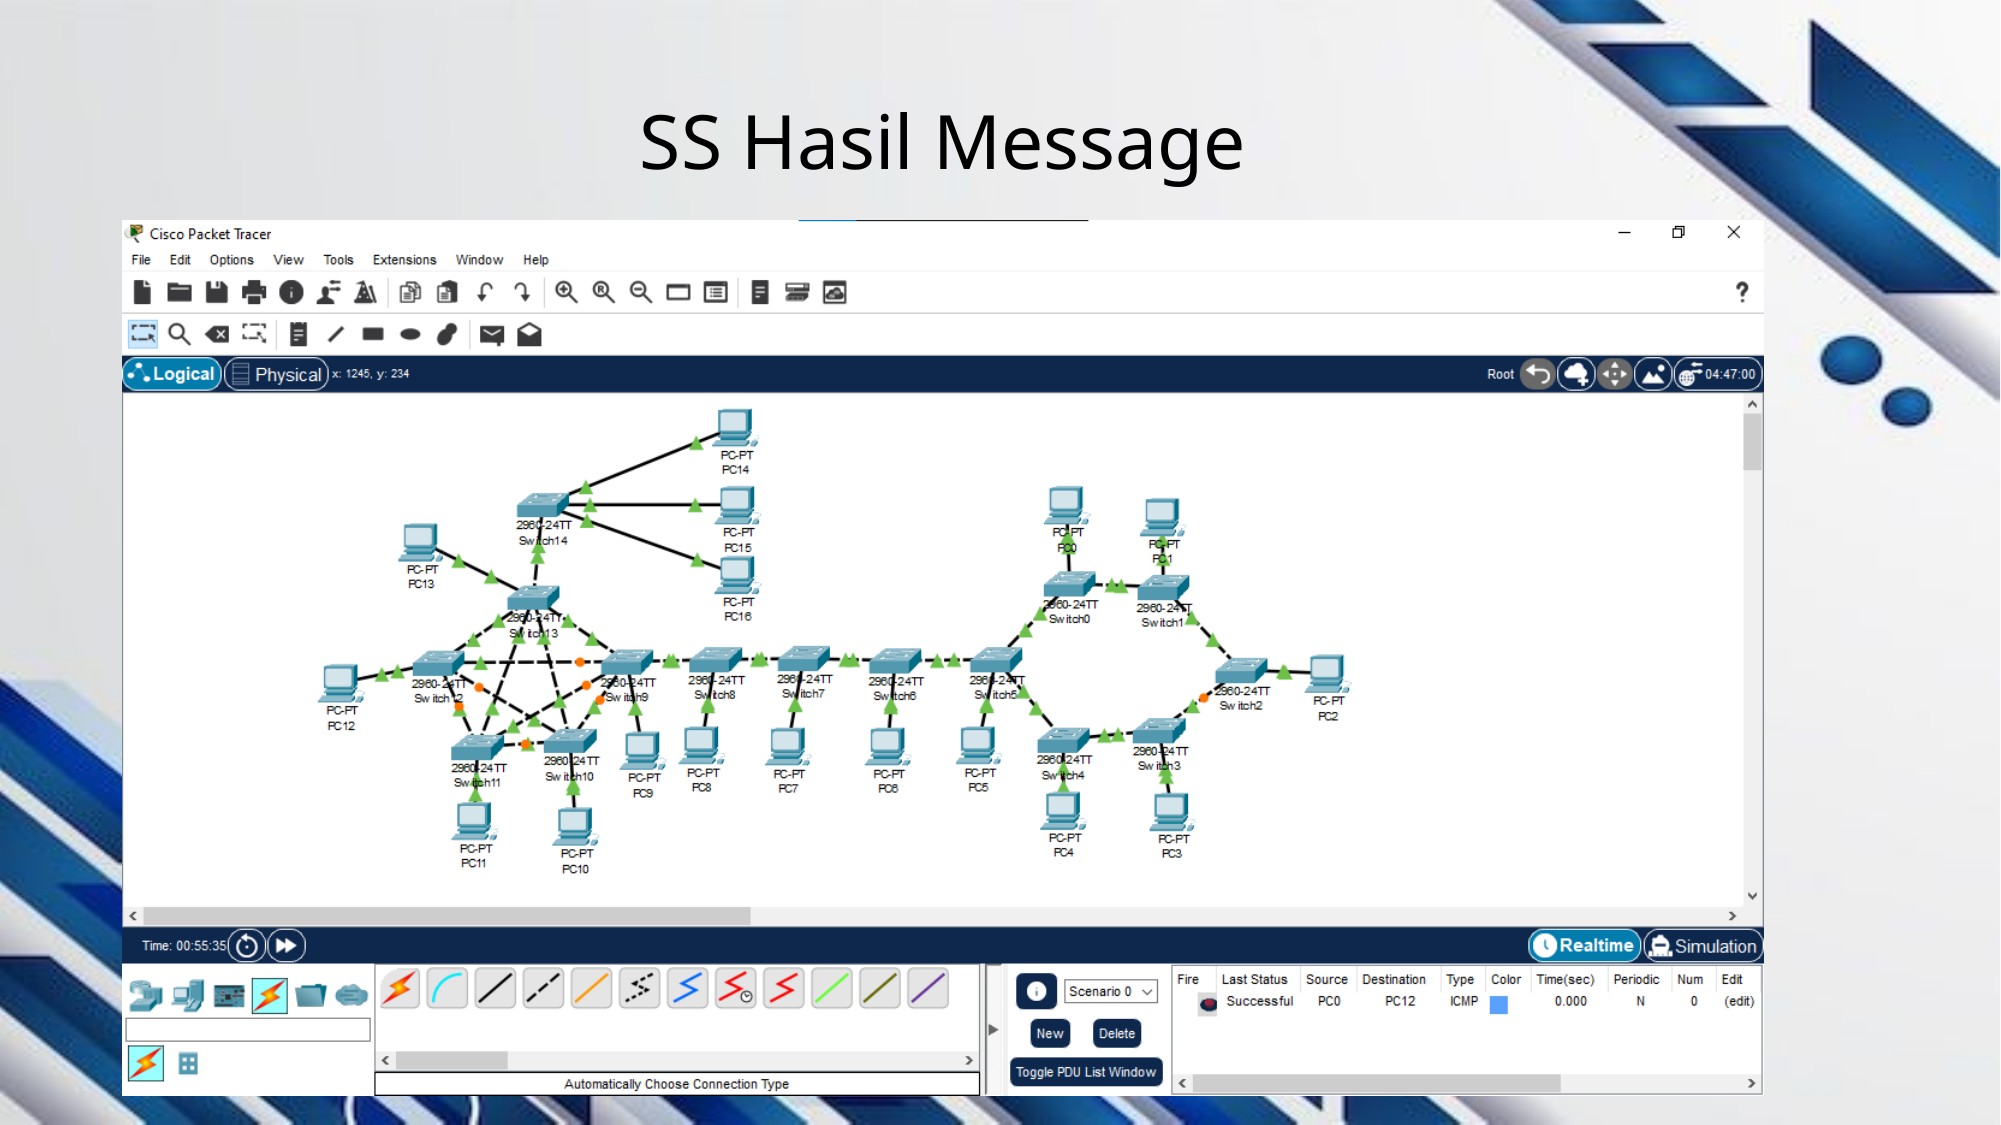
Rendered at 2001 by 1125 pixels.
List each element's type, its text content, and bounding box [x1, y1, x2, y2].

picture [0, 0, 2001, 1125]
text_box SS Hasil Message [141, 87, 1746, 192]
